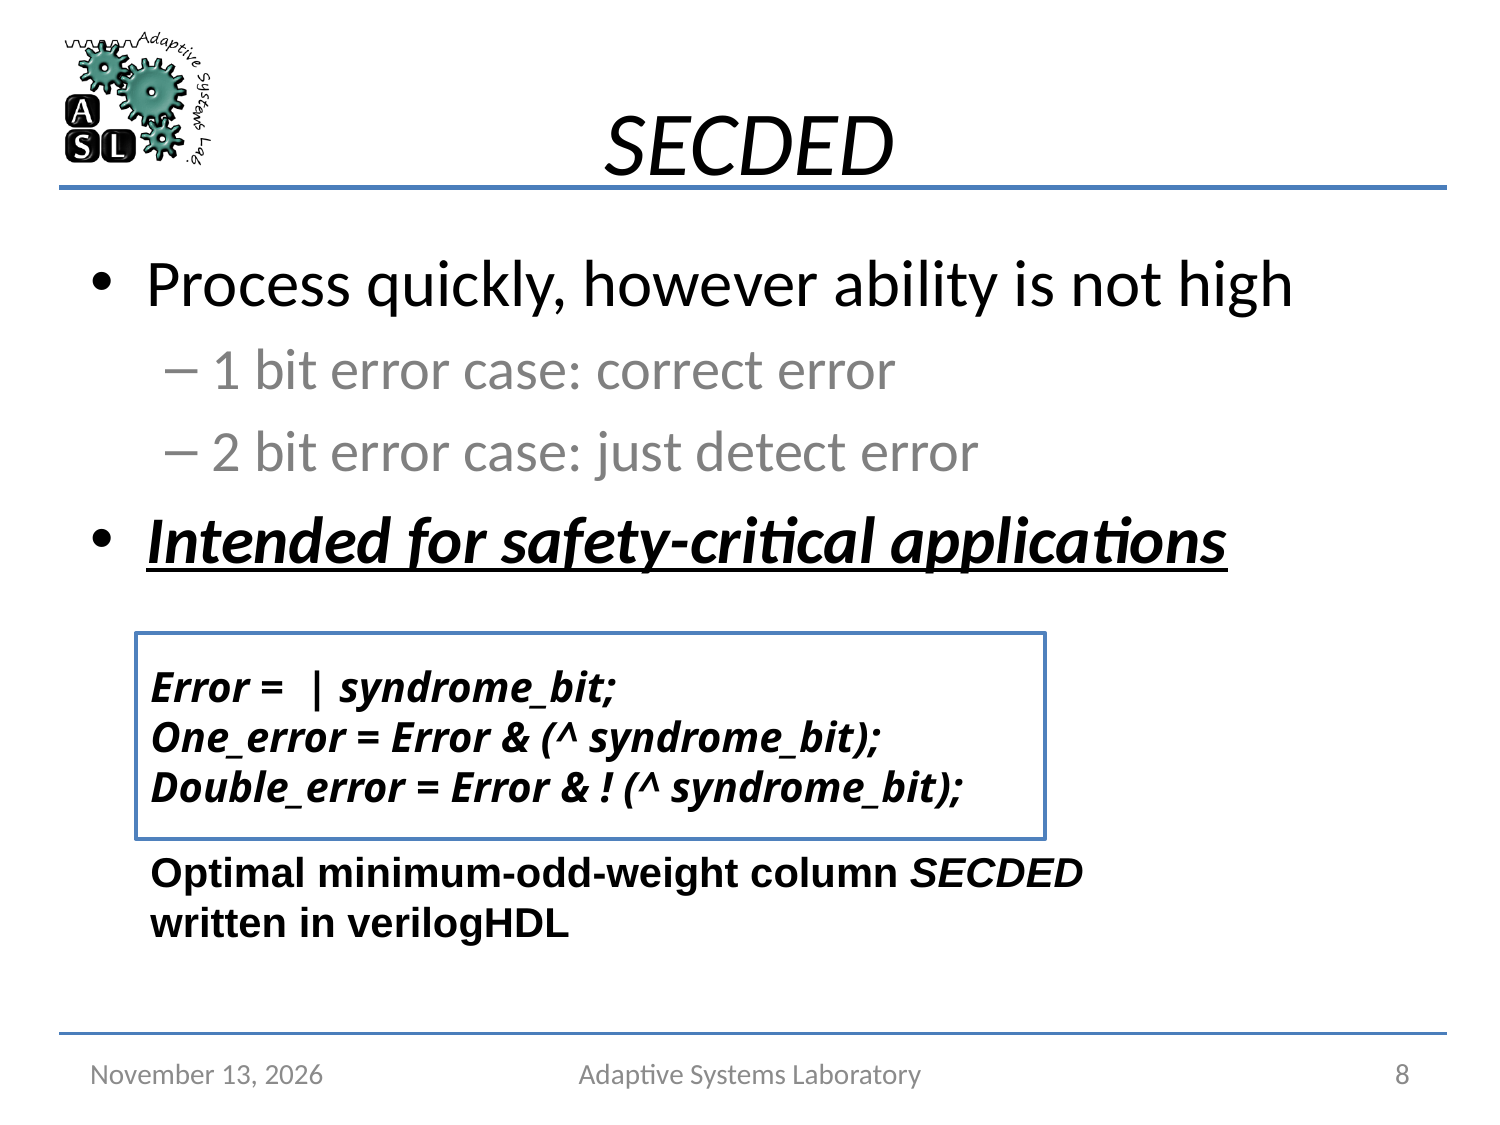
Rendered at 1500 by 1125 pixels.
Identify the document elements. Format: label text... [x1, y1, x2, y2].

slide_number 8 [1074, 1042, 1425, 1103]
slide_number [75, 1075, 425, 1103]
picture [58, 30, 211, 169]
text_box [0, 905, 965, 1075]
title SECDED [75, 45, 1425, 233]
footer Adaptive Systems Laboratory [512, 1042, 988, 1103]
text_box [135, 632, 1345, 956]
list Process quickly, however ability is not high 1 bit error case: correct error 2 bit error case: just detect error Intended for safety-critical applications [75, 233, 1425, 1005]
